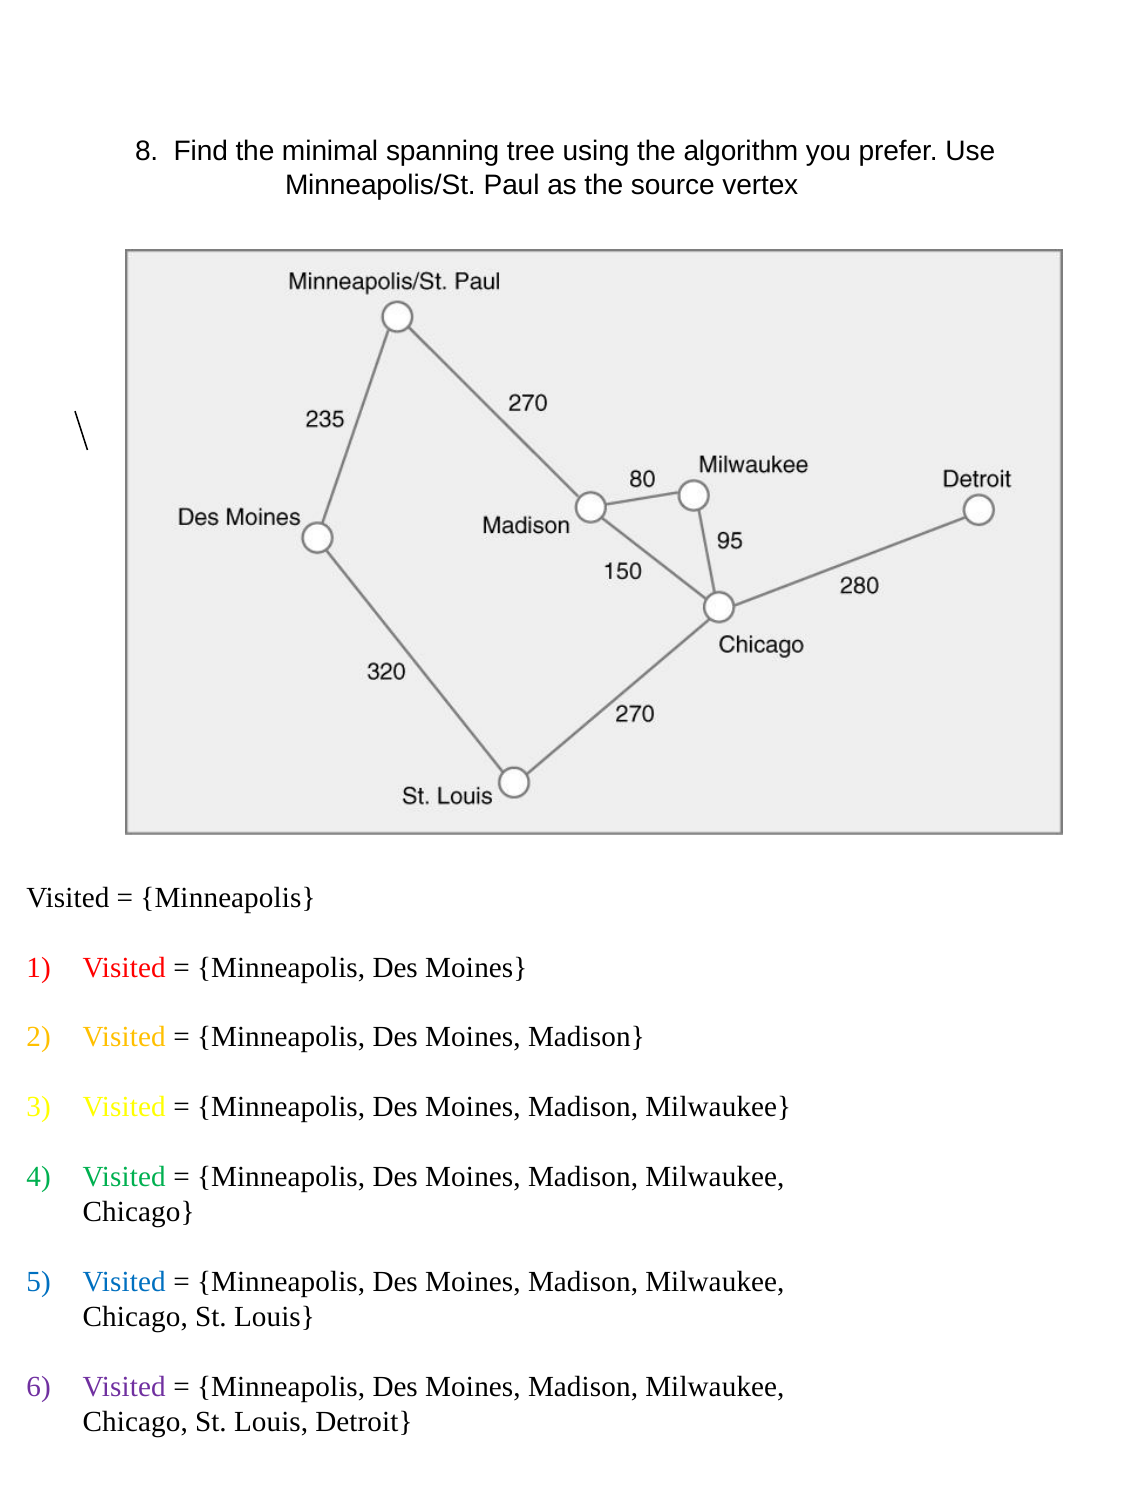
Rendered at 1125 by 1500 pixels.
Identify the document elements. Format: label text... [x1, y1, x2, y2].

picture [124, 249, 1063, 835]
text_box 8. Find the minimal spanning tree using the algorithm you prefer. Use Minneapolis/St. Paul as the source vertex [120, 124, 1011, 208]
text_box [74, 410, 88, 451]
text_box Visited = {Minneapolis} Visited = {Minneapolis, Des Moines} Visited = {Minneapolis, Des Moines, Madison} Visited = {Minneapolis, Des Moines, Madison, Milwaukee} Visited = {Minneapolis, Des Moines, Madison, Milwaukee, Chicago} Visited = {Minneapolis, Des Moines, Madison, Milwaukee, Chicago, St. Louis} Visited = {Minneapolis, Des Moines, Madison, Milwaukee, Chicago, St. Louis, Detroit} [11, 870, 825, 1500]
